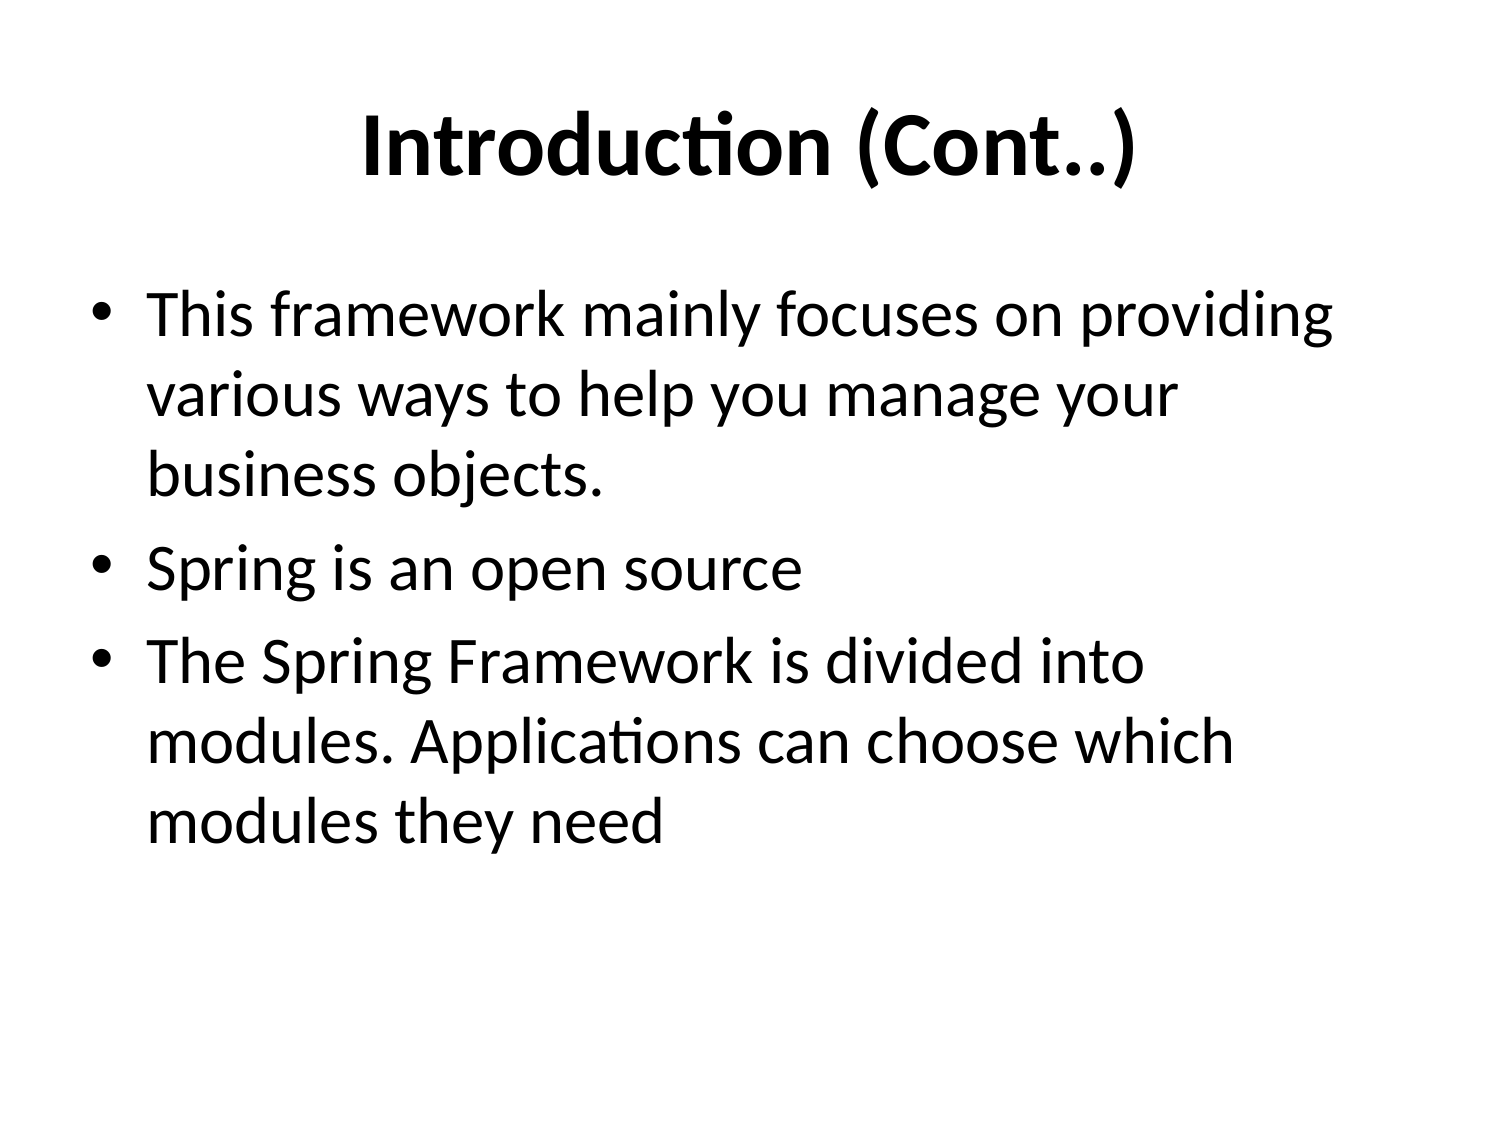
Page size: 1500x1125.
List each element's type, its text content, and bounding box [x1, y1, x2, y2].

list This framework mainly focuses on providing various ways to help you manage your business objects. Spring is an open source The Spring Framework is divided into modules. Applications can choose which modules they need [75, 262, 1425, 1005]
title Introduction (Cont..) [75, 45, 1425, 233]
